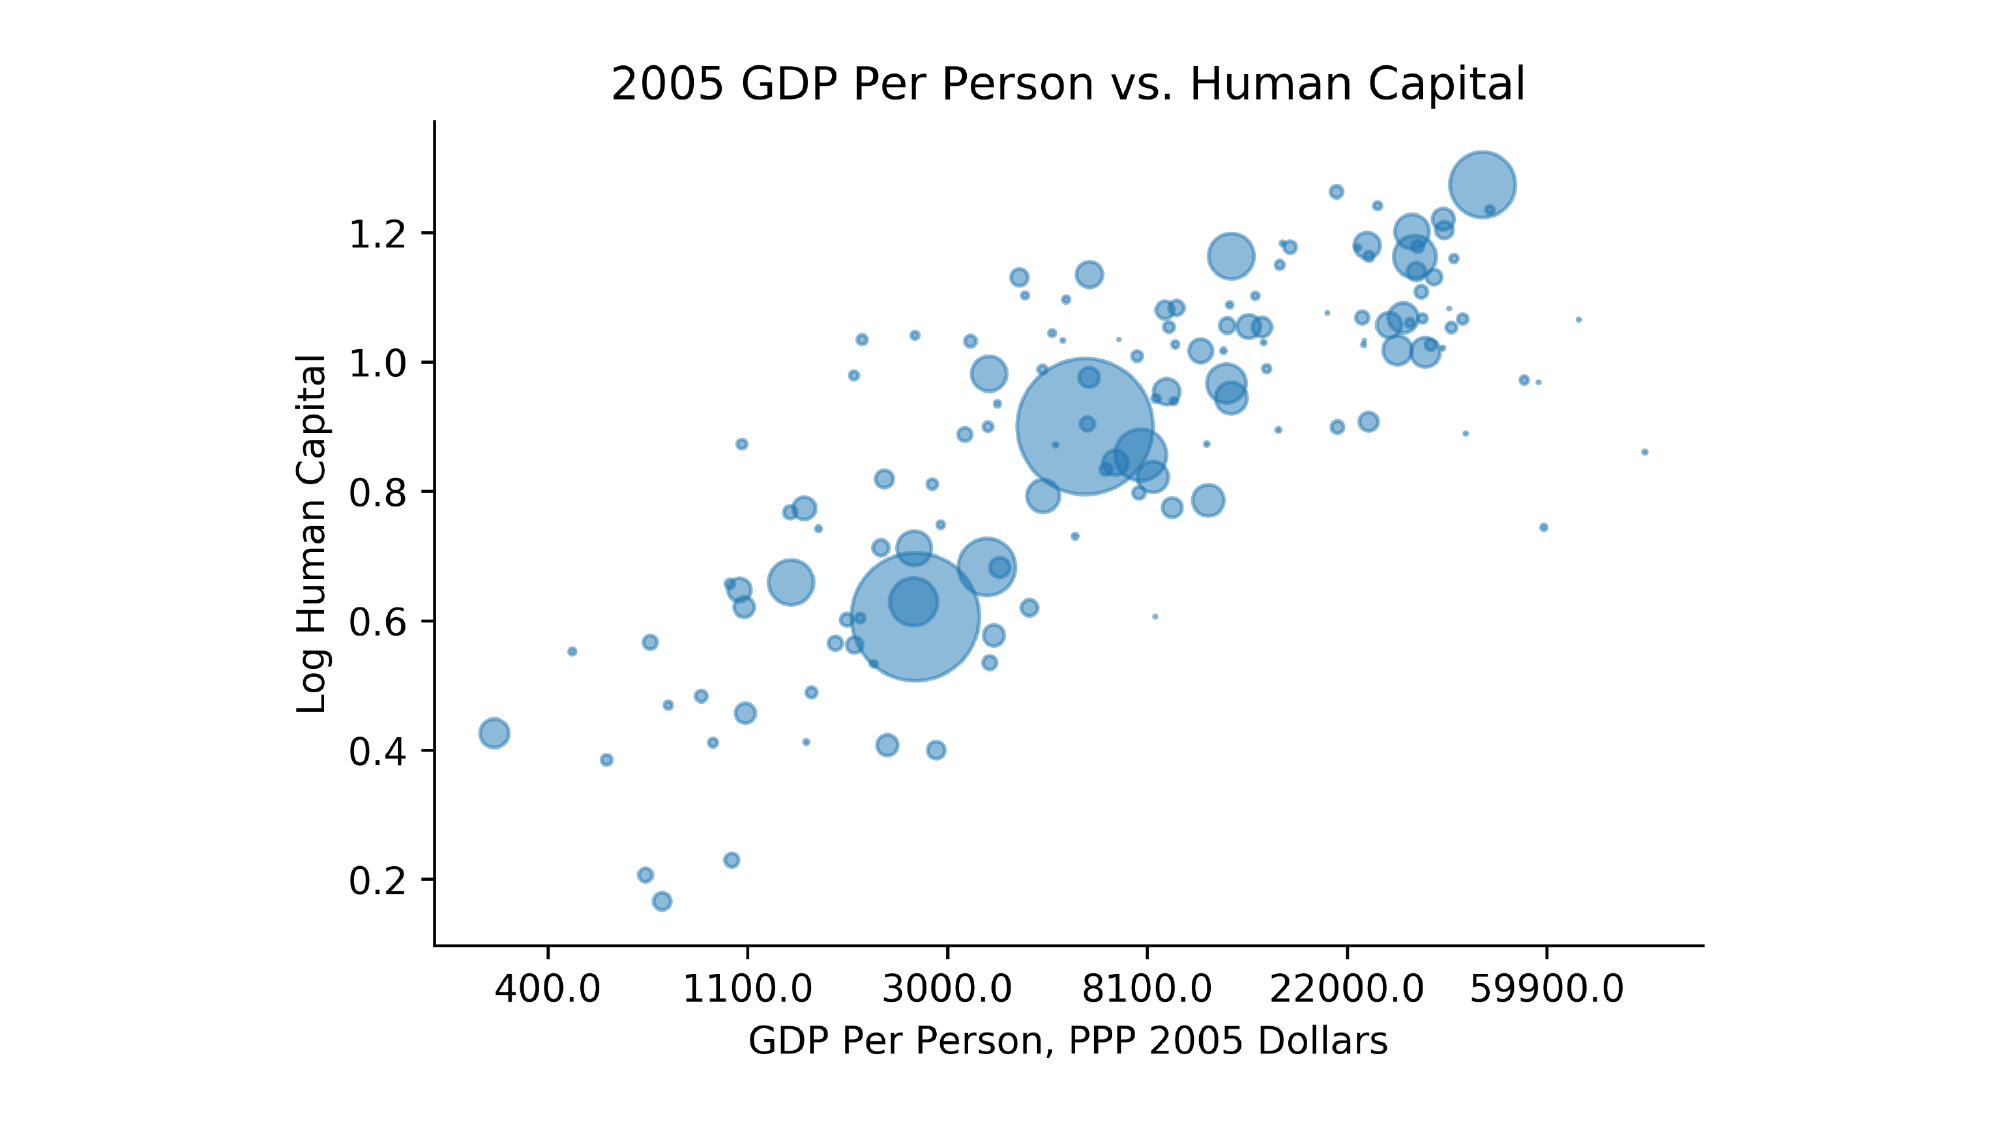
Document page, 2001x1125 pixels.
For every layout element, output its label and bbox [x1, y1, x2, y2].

picture [268, 37, 1731, 1088]
